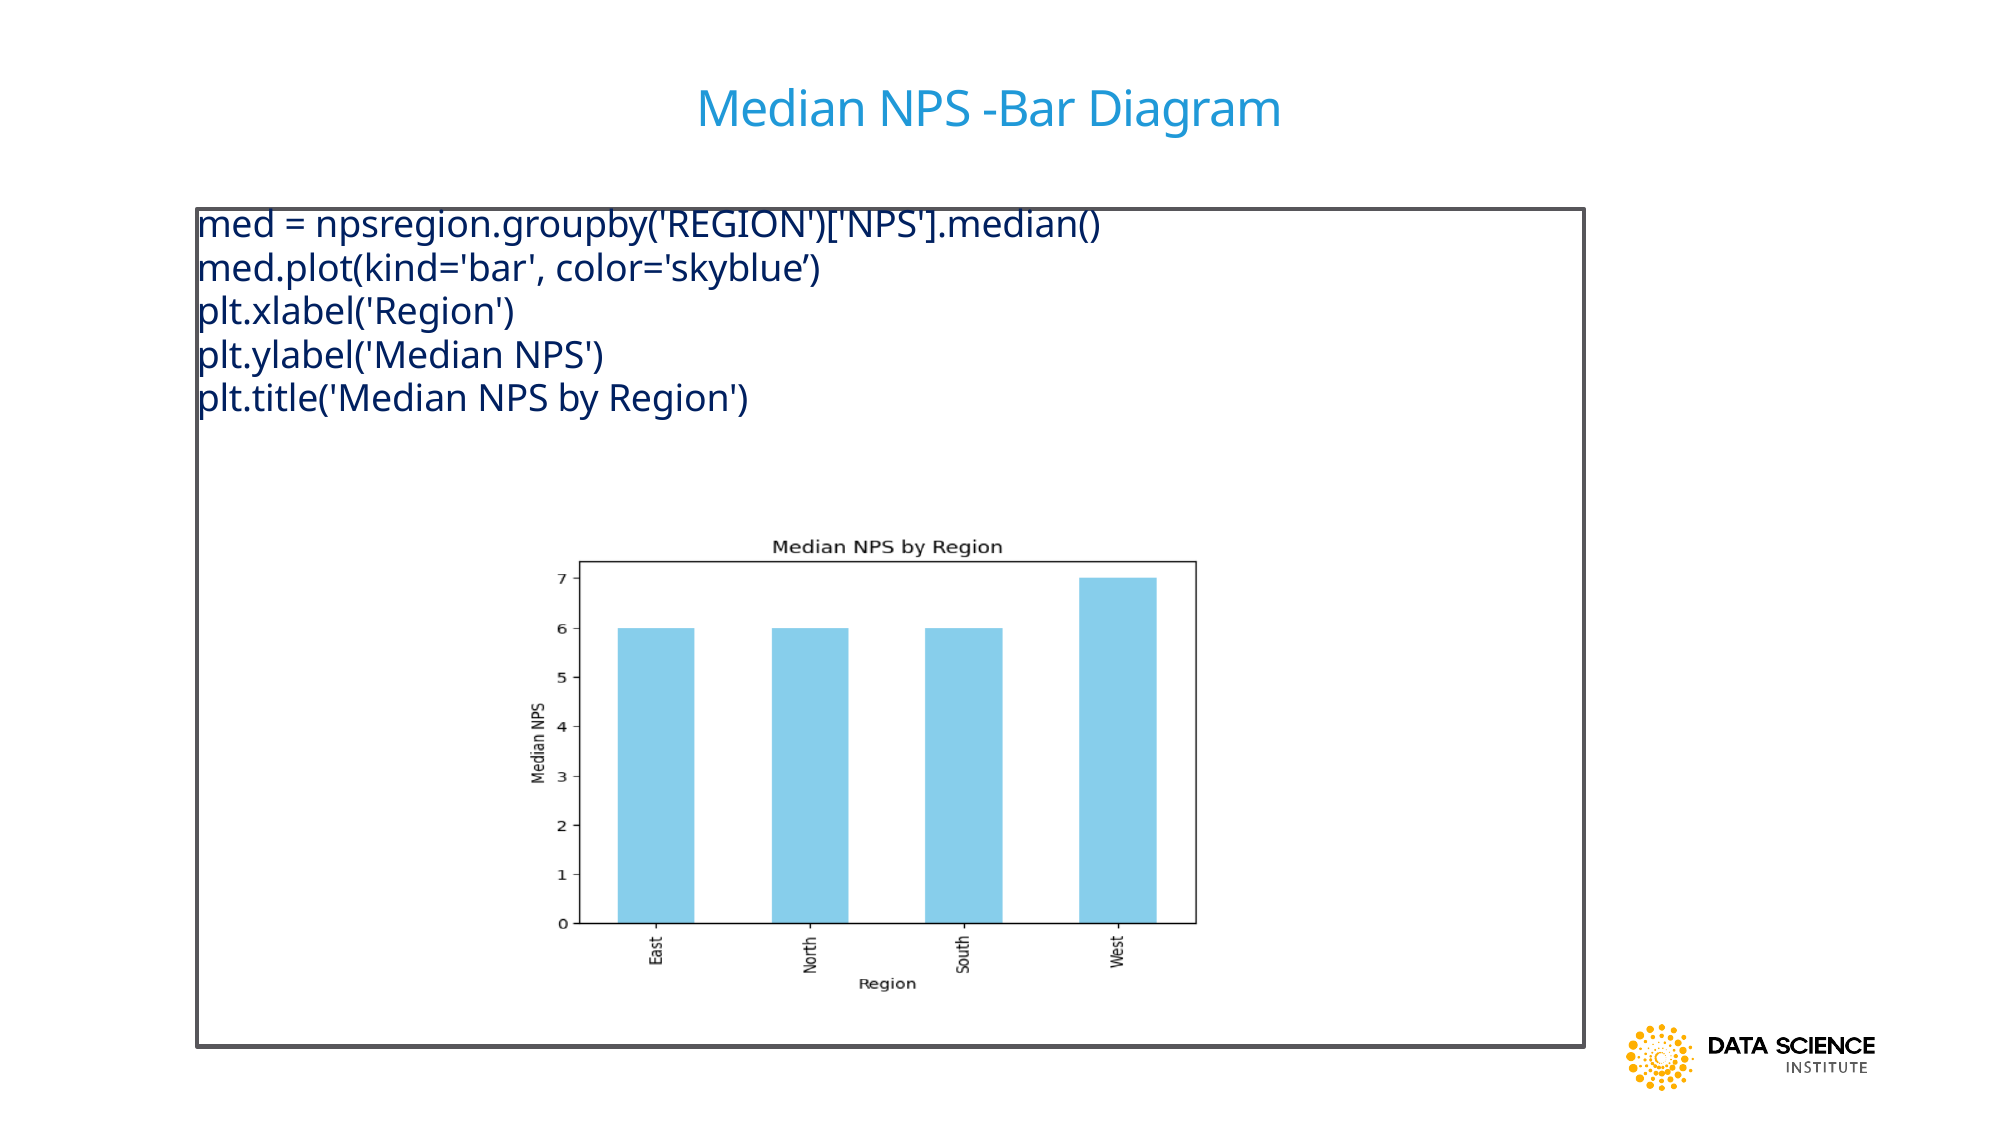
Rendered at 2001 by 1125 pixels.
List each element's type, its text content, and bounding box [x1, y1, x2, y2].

picture [1839, 1062, 1847, 1073]
picture [503, 538, 1201, 994]
picture [1626, 1024, 1694, 1091]
picture [1860, 1062, 1867, 1073]
title Median NPS -Bar Diagram [314, 31, 1665, 192]
picture [1828, 1037, 1844, 1054]
picture [1776, 1037, 1808, 1054]
picture [1845, 1037, 1862, 1054]
picture [1804, 1061, 1811, 1073]
list med = npsregion.groupby('REGION')['NPS'].median() med.plot(kind='bar', color='skyblue’) plt.xlabel('Region') plt.ylabel('Median NPS') plt.title('Median NPS by Region') [195, 207, 1586, 1049]
picture [1792, 1062, 1801, 1073]
